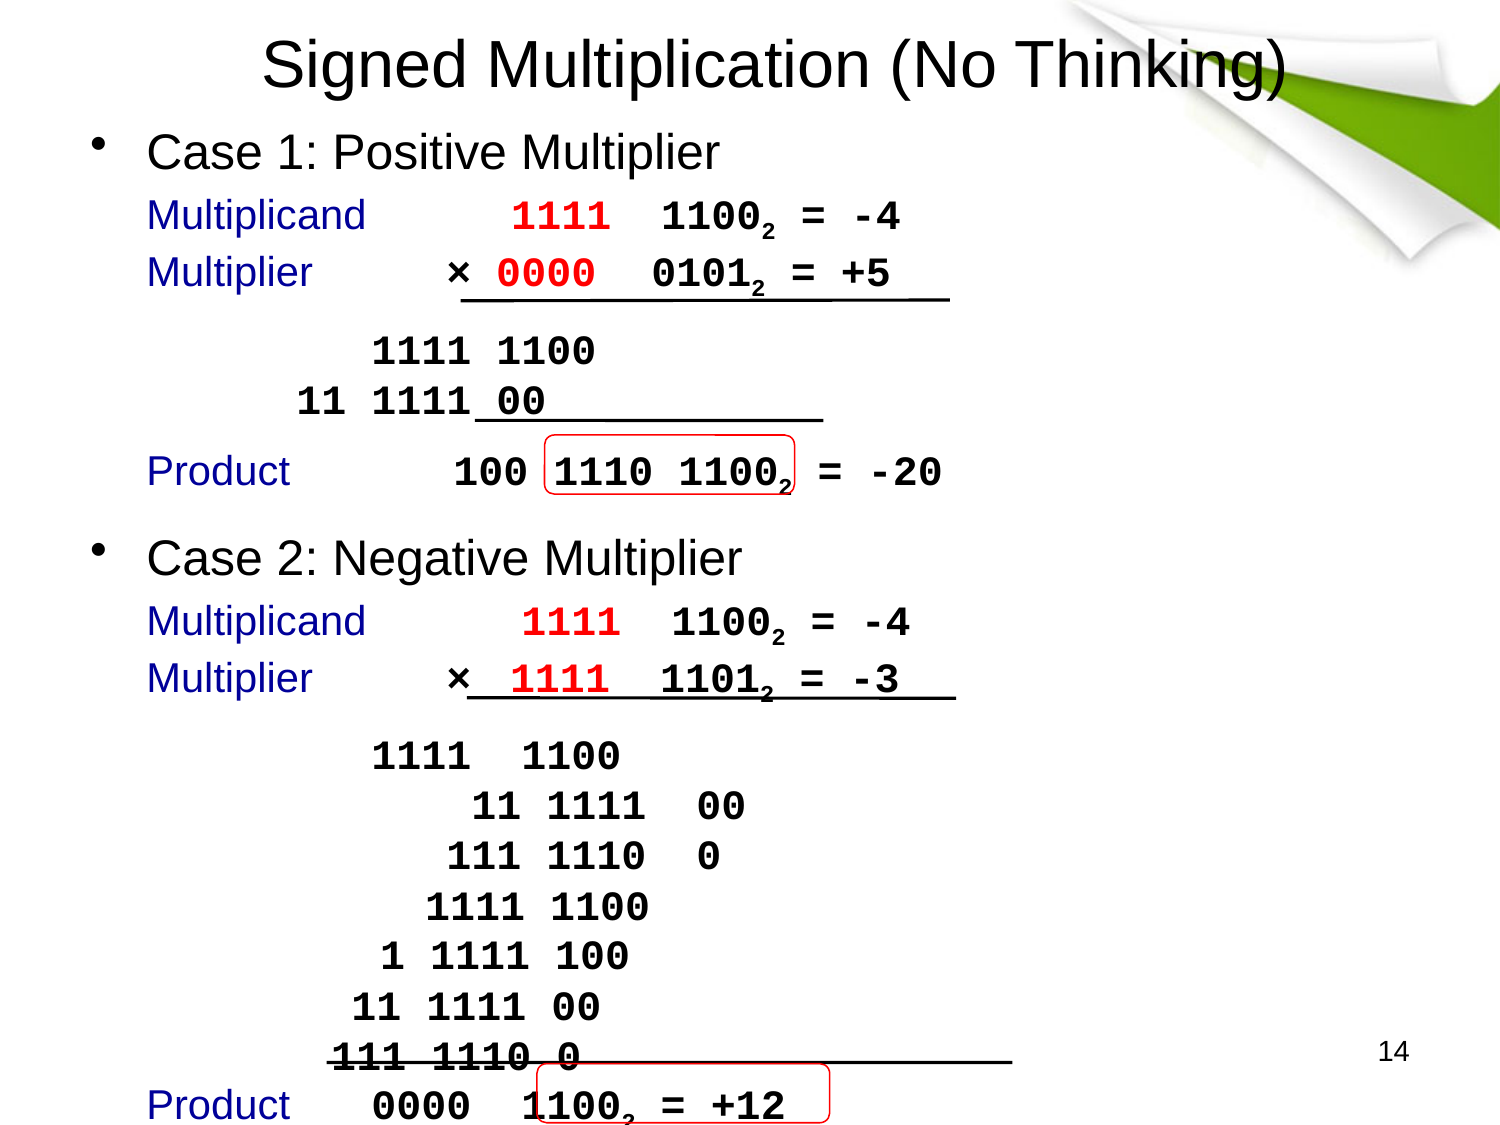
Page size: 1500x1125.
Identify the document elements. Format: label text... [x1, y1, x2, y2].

slide_number 14 [1074, 1024, 1425, 1103]
list Case 1: Positive Multiplier Multiplicand 1111 11002 = -4 Multiplier × 0000 01012 = +5 1111 1100 11 1111 00 Product 100 1110 11002 = -20 Case 2: Negative Multiplier Multiplicand 1111 11002 = -4 Multiplier × 1111 11012 = -3 1111 1100 11 1111 00 111 1110 0 1111 1100 1 1111 100 11 1111 00 111 1110 0 Product 0000 11002 = +12 [75, 112, 1425, 1125]
text_box [544, 434, 795, 495]
text_box [536, 1063, 830, 1123]
picture [0, 0, 1500, 1125]
title Signed Multiplication (No Thinking) [75, 8, 1475, 113]
